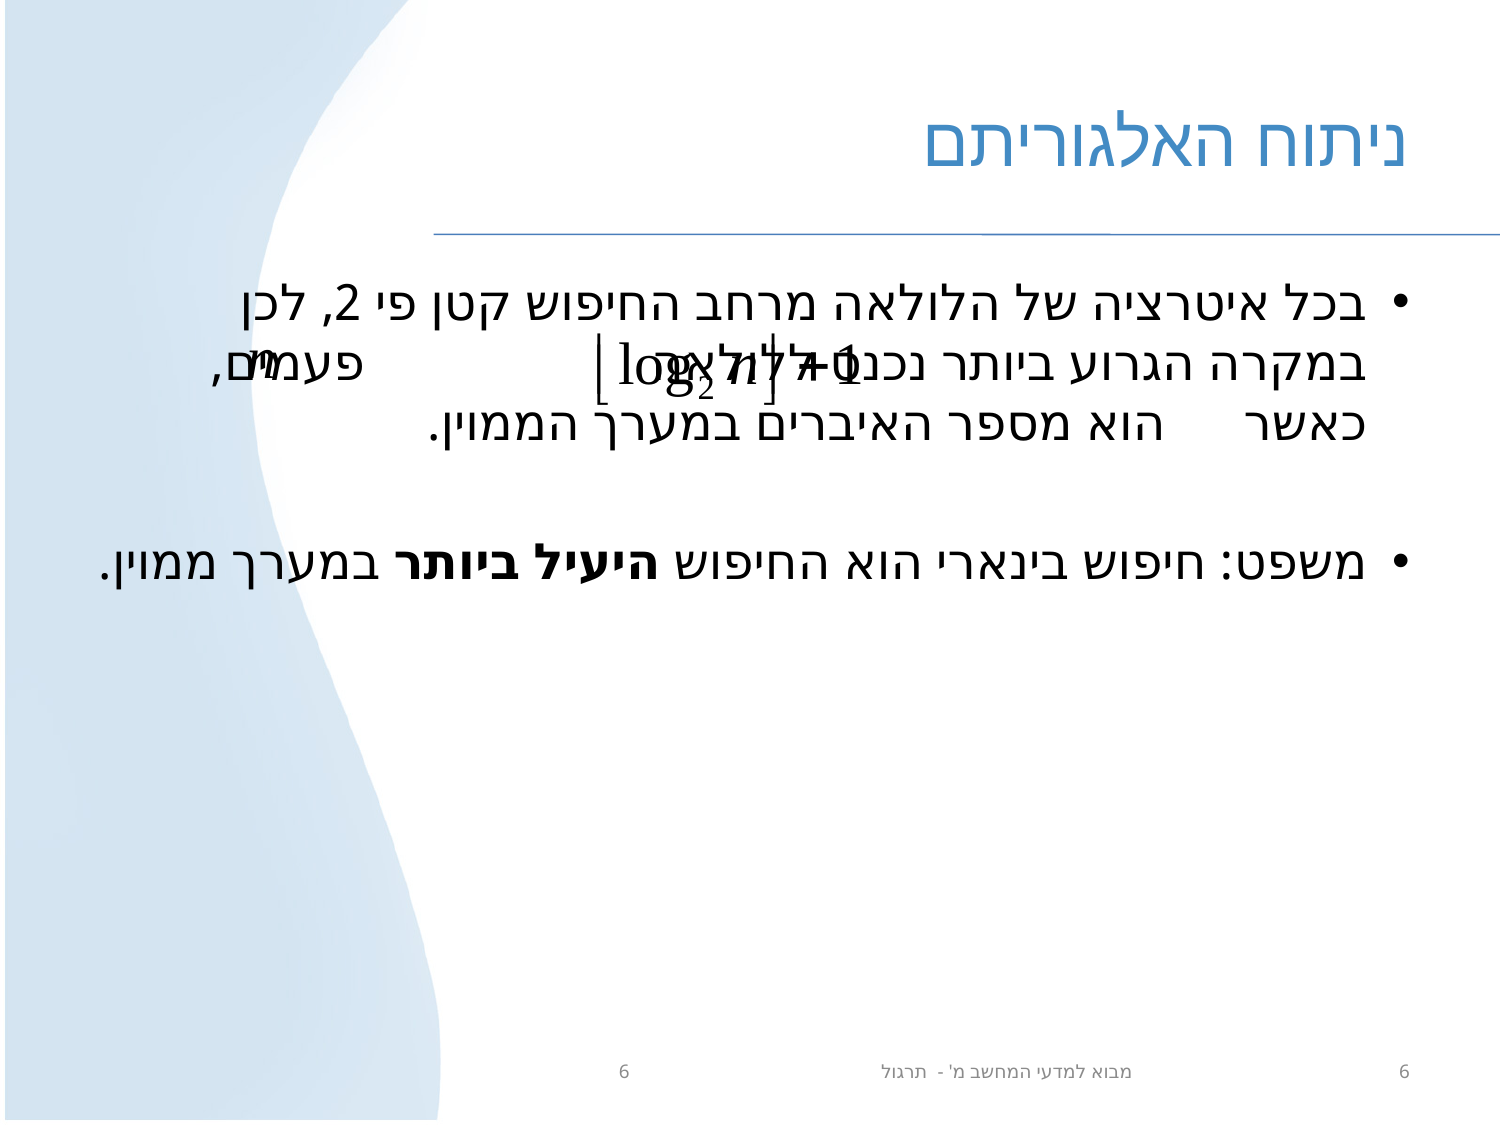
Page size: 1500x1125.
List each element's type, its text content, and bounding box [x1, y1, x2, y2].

picture [0, 0, 1500, 1125]
title ניתוח האלגוריתם [74, 44, 1426, 233]
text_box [237, 338, 288, 394]
slide_number 6 [1074, 1042, 1425, 1103]
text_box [583, 319, 869, 420]
list בכל איטרציה של הלולאה מרחב החיפוש קטן פי 2, לכן במקרה הגרוע ביותר נכנס ללולאה פעמים, כאשר הוא מספר האיברים במערך הממוין. משפט: חיפוש בינארי הוא החיפוש היעיל ביותר במערך ממוין. [75, 262, 1425, 1005]
footer מבוא למדעי המחשב מ' - תרגול 6 [512, 1042, 988, 1103]
